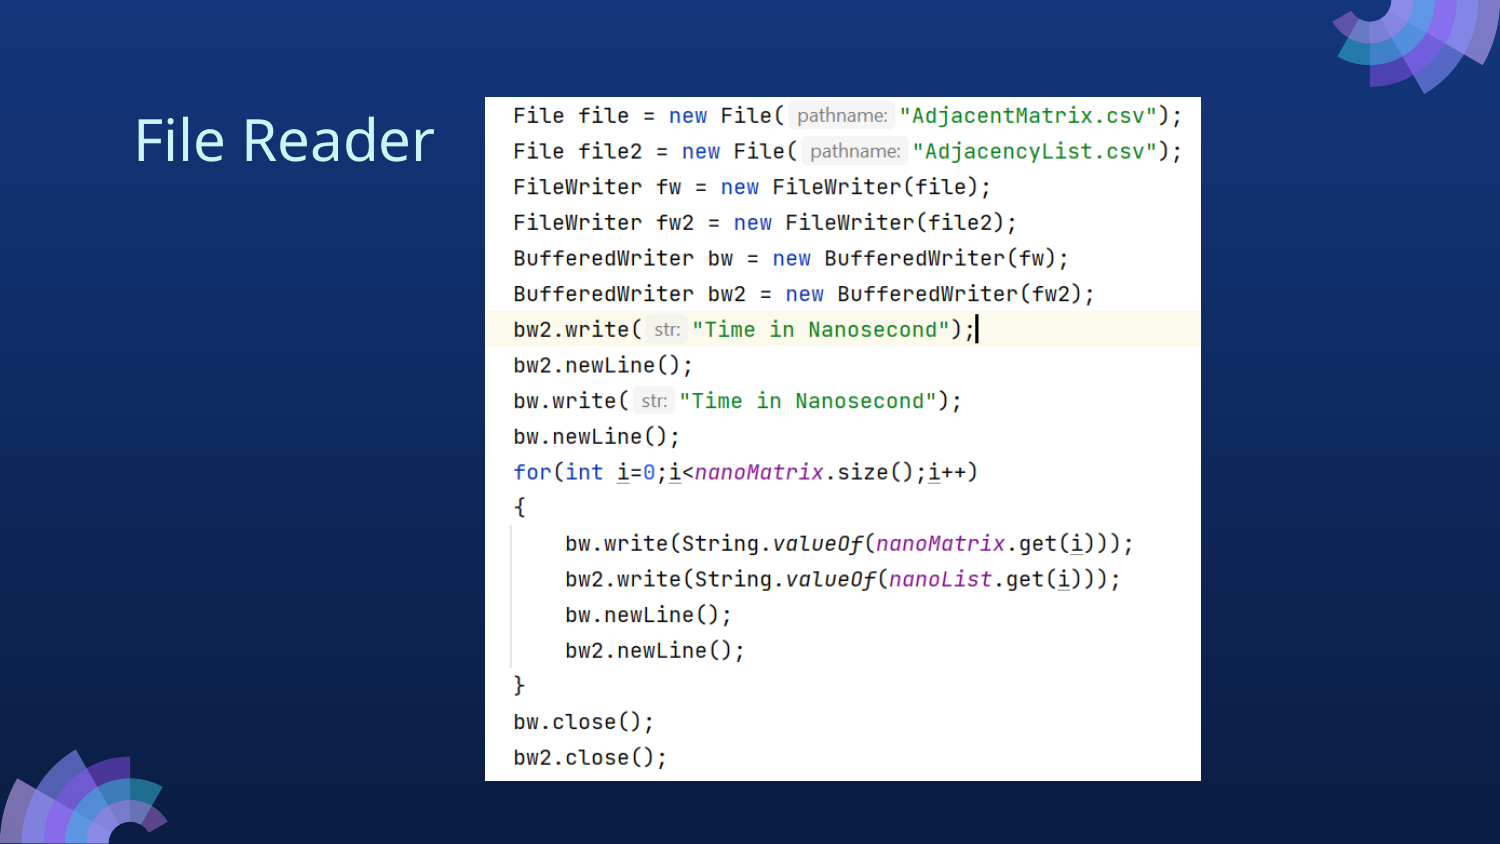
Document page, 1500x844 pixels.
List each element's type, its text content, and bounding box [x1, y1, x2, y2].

picture [485, 97, 1201, 781]
title File Reader [118, 88, 1382, 183]
